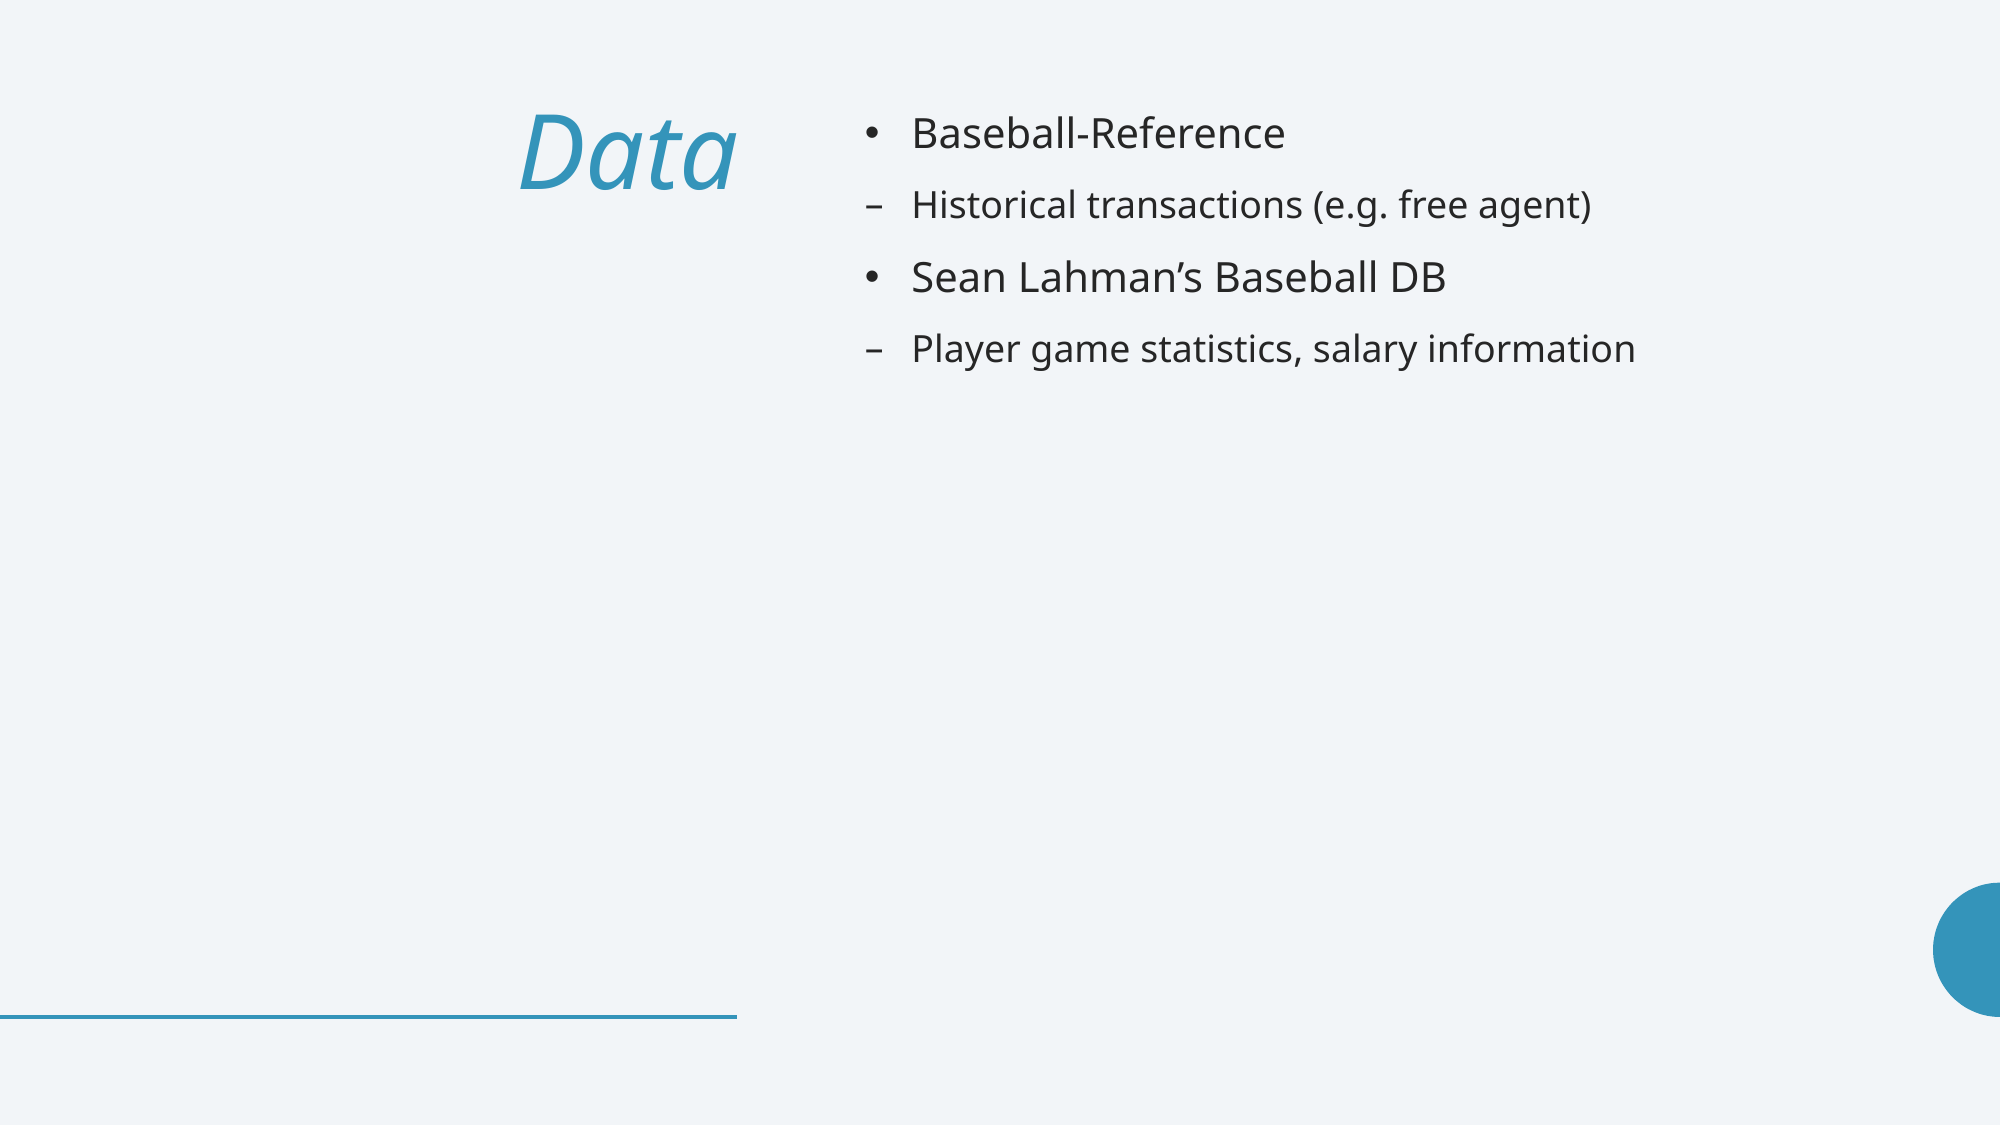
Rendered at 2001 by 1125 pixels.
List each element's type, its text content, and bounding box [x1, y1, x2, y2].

list Baseball-Reference Historical transactions (e.g. free agent) Sean Lahman’s Baseball DB Player game statistics, salary information [849, 93, 1875, 1022]
title Data [125, 91, 754, 905]
